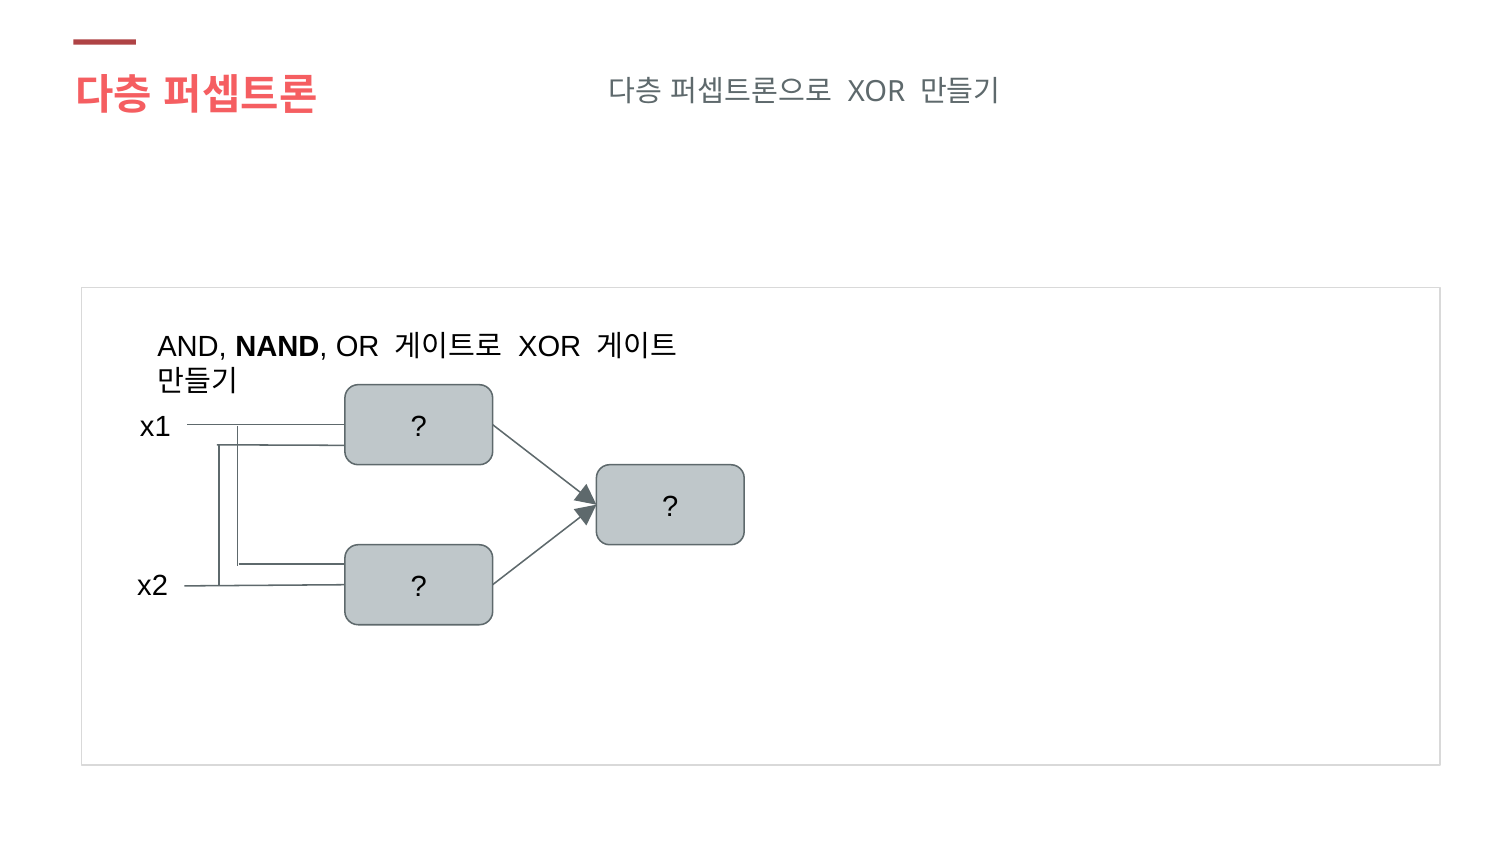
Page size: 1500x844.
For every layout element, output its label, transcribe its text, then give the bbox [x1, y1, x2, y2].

title 다층 퍼셉트론 [60, 52, 573, 246]
list 다층 퍼셉트론으로 XOR 만들기 [593, 52, 1440, 246]
text_box AND, NAND, OR 게이트로 XOR 게이트 만들기 [142, 311, 764, 357]
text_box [121, 384, 745, 625]
